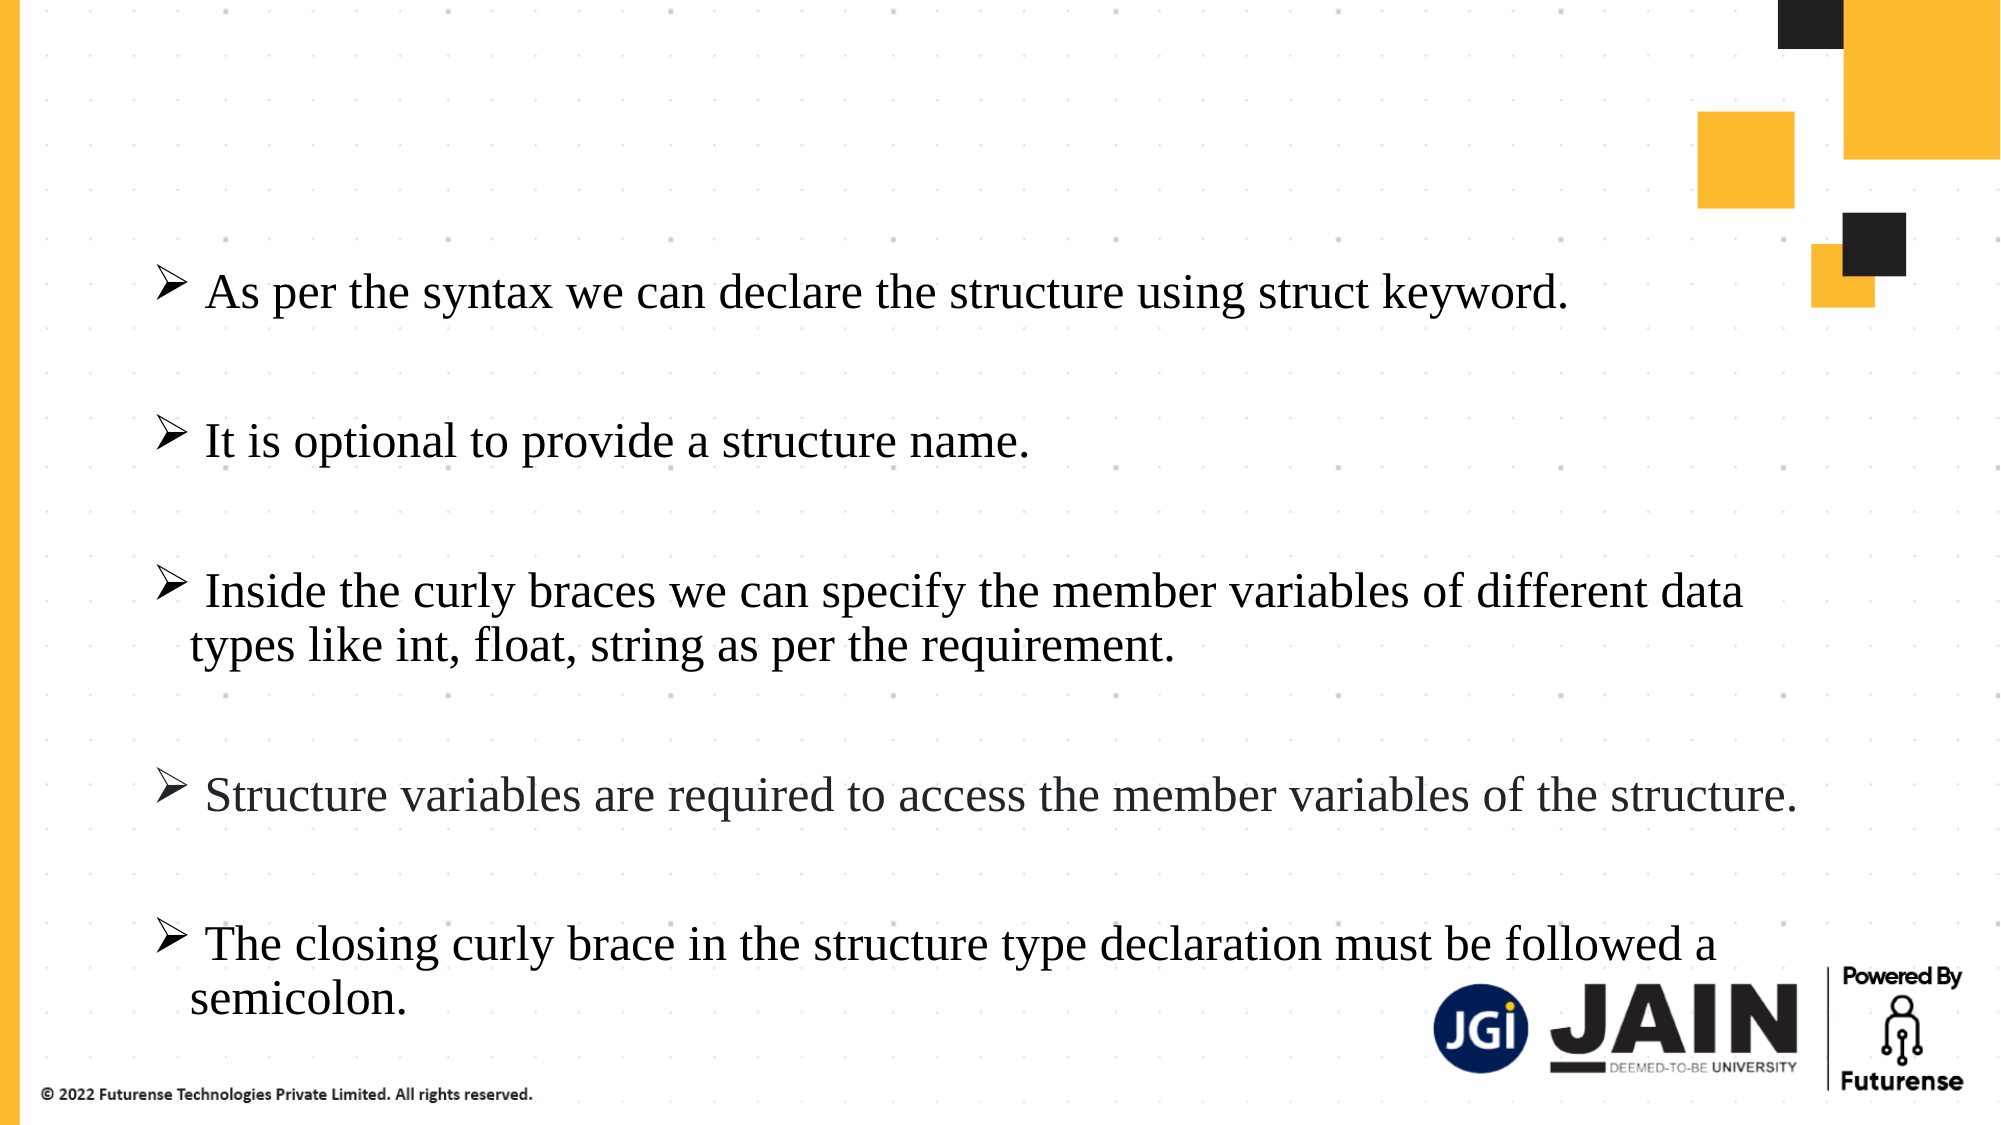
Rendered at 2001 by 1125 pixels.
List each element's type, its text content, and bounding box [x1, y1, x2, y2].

picture [0, 0, 2001, 1125]
list As per the syntax we can declare the structure using struct keyword. It is optional to provide a structure name. Inside the curly braces we can specify the member variables of different data types like int, float, string as per the requirement. Structure variables are required to access the member variables of the structure. The closing curly brace in the structure type declaration must be followed a semicolon. [137, 26, 1863, 949]
